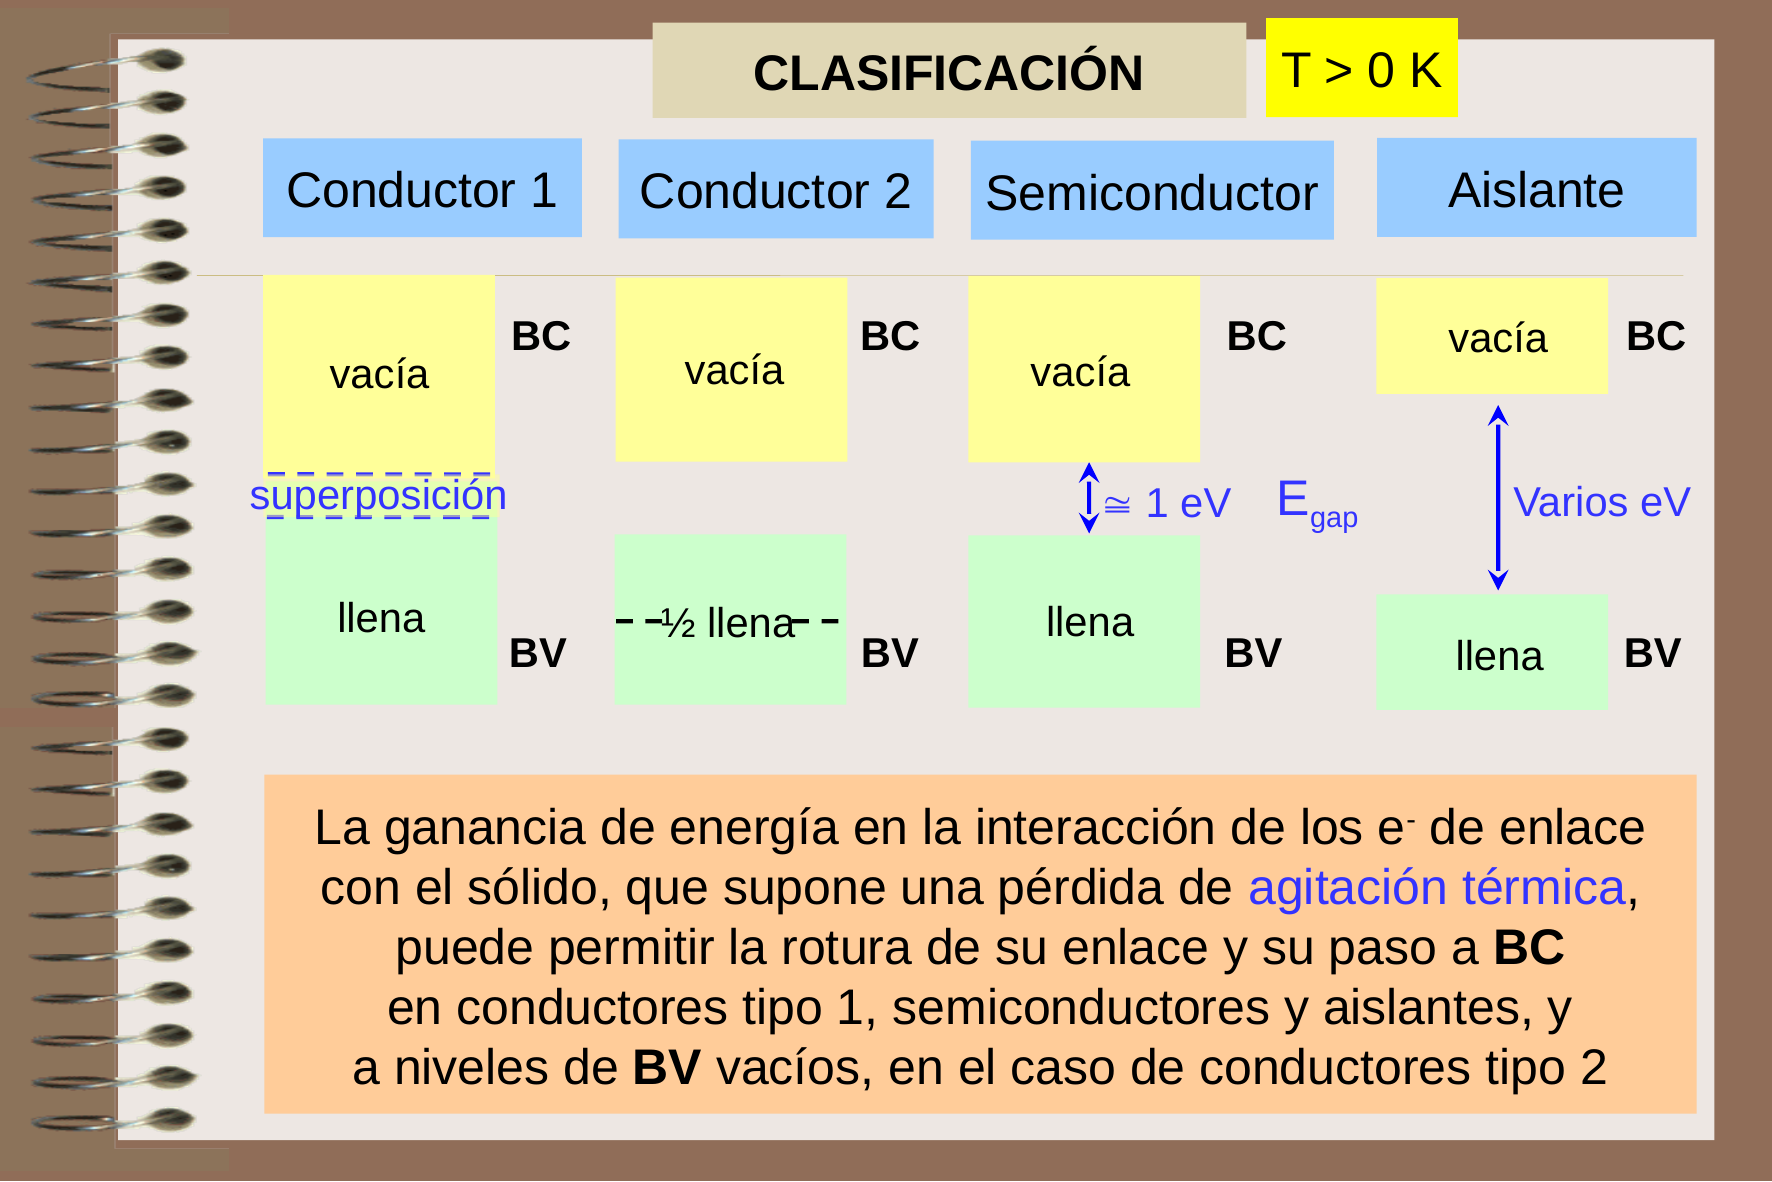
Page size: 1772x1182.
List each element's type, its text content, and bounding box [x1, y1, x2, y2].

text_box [968, 275, 1371, 708]
picture [0, 727, 229, 1171]
text_box Conductor 1 [263, 138, 582, 238]
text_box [614, 277, 936, 705]
text_box La ganancia de energía en la interacción de los e- de enlace con el sólido, que supone una pérdida de agitación térmica, puede permitir la rotura de su enlace y su paso a BC en conductores tipo 1, semiconductores y aislantes, y a niveles de BV vacíos, en el caso de conductores tipo 2 [264, 774, 1697, 1114]
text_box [1376, 278, 1702, 711]
text_box Aislante [1377, 137, 1697, 237]
text_box Conductor 2 [618, 139, 934, 239]
picture [0, 8, 229, 708]
text_box T > 0 K [1266, 18, 1458, 118]
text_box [247, 274, 587, 705]
text_box CLASIFICACIÓN [652, 22, 1247, 118]
text_box Semiconductor [970, 140, 1334, 240]
